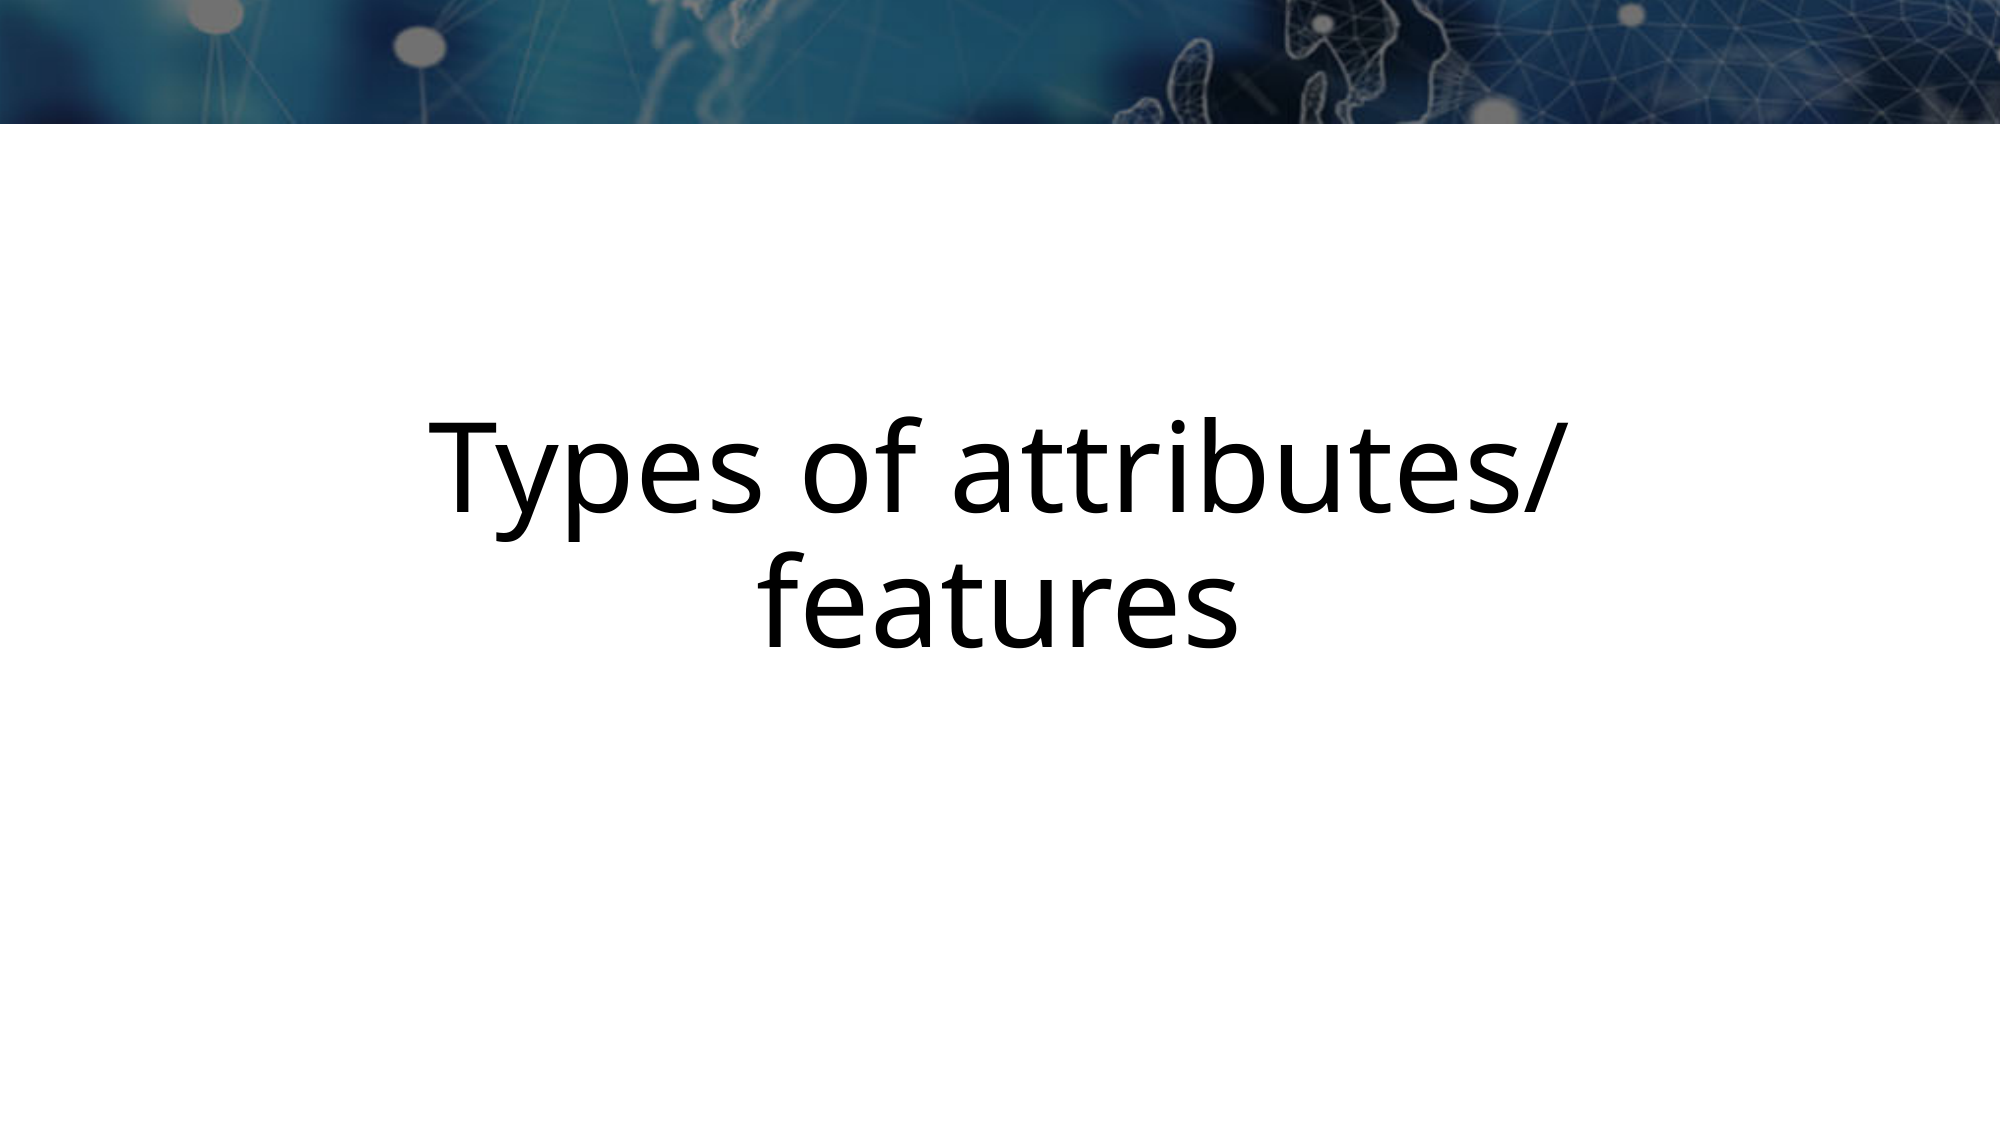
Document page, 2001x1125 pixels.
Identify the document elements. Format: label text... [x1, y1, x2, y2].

title Types of attributes/ features [249, 388, 1750, 683]
